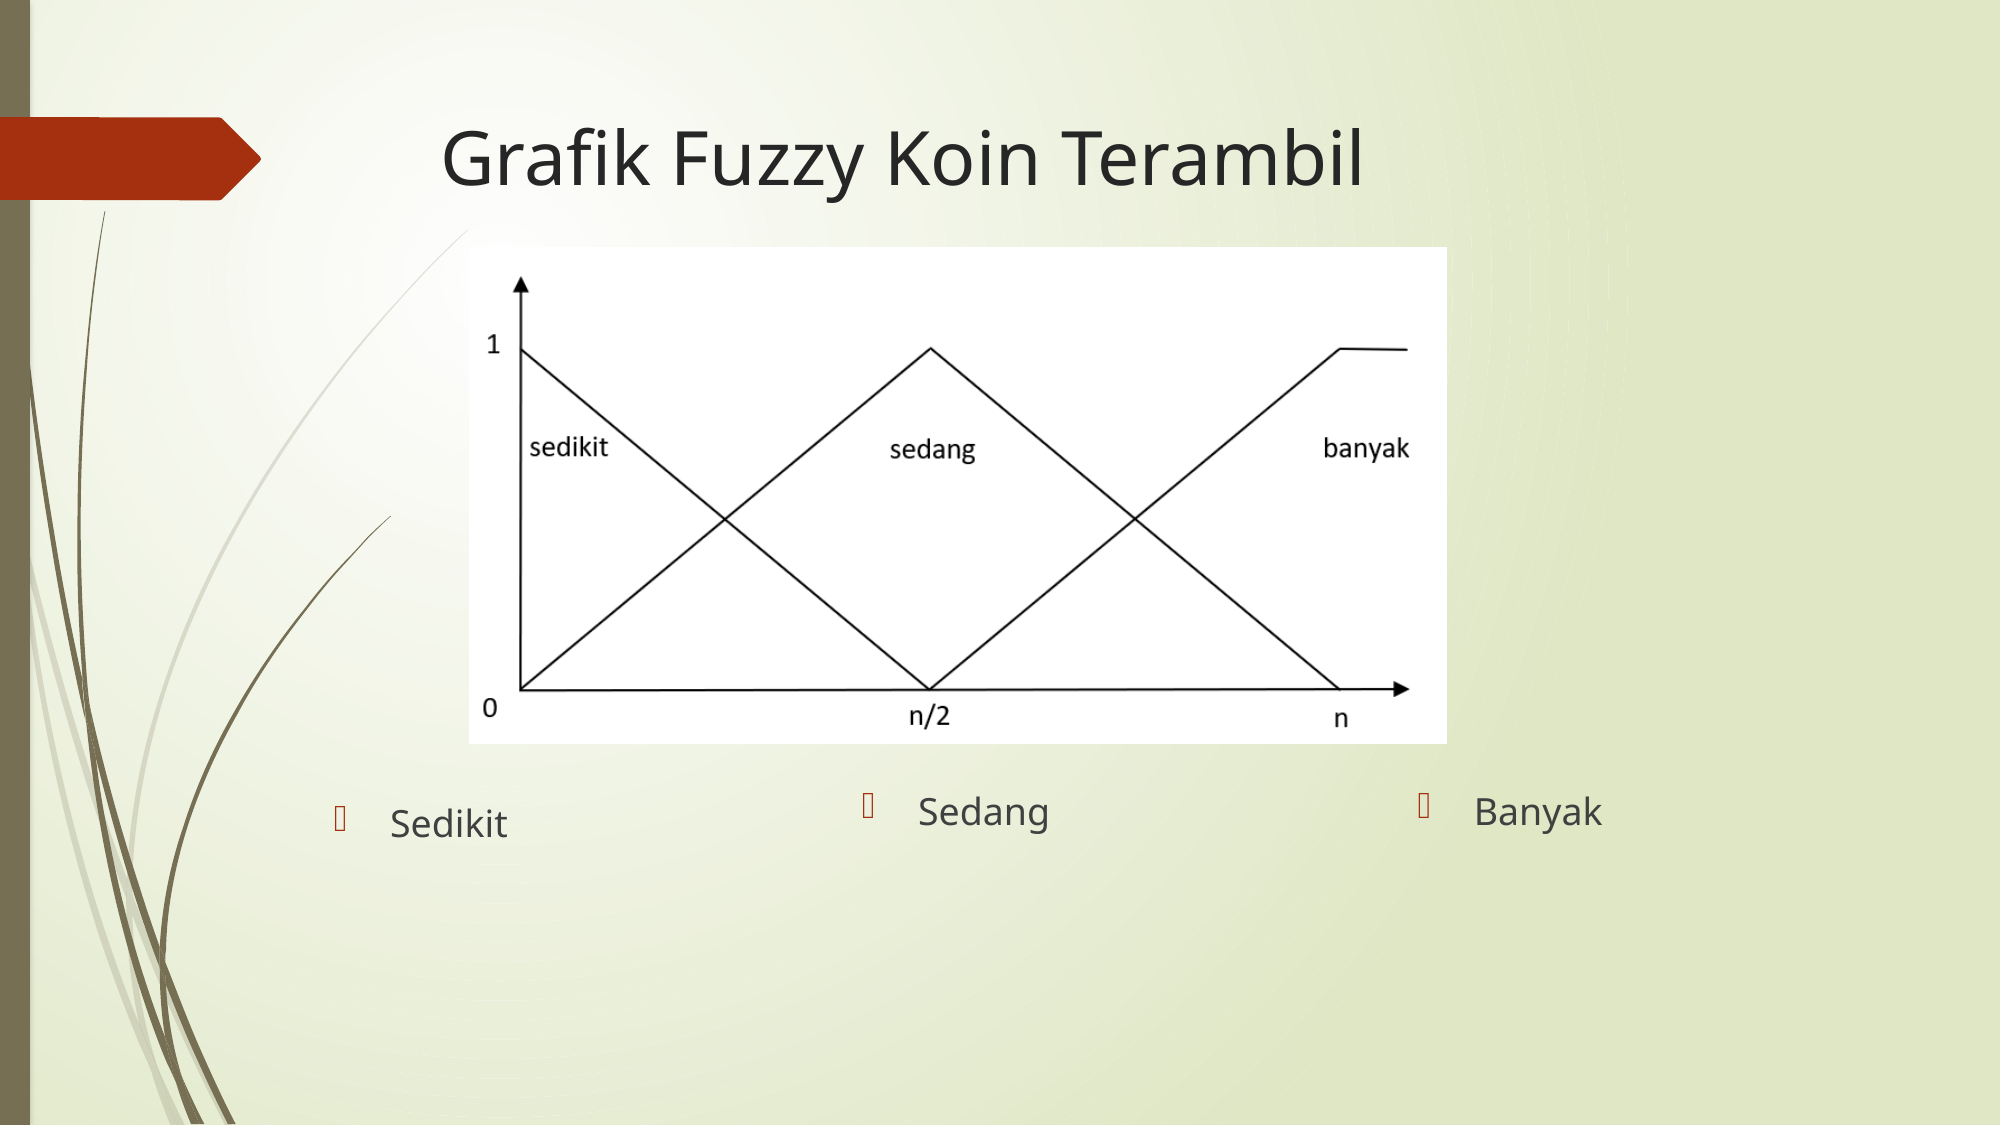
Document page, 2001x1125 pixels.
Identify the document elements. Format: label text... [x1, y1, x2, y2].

picture [469, 247, 1448, 745]
title Grafik Fuzzy Koin Terambil [425, 102, 1888, 313]
